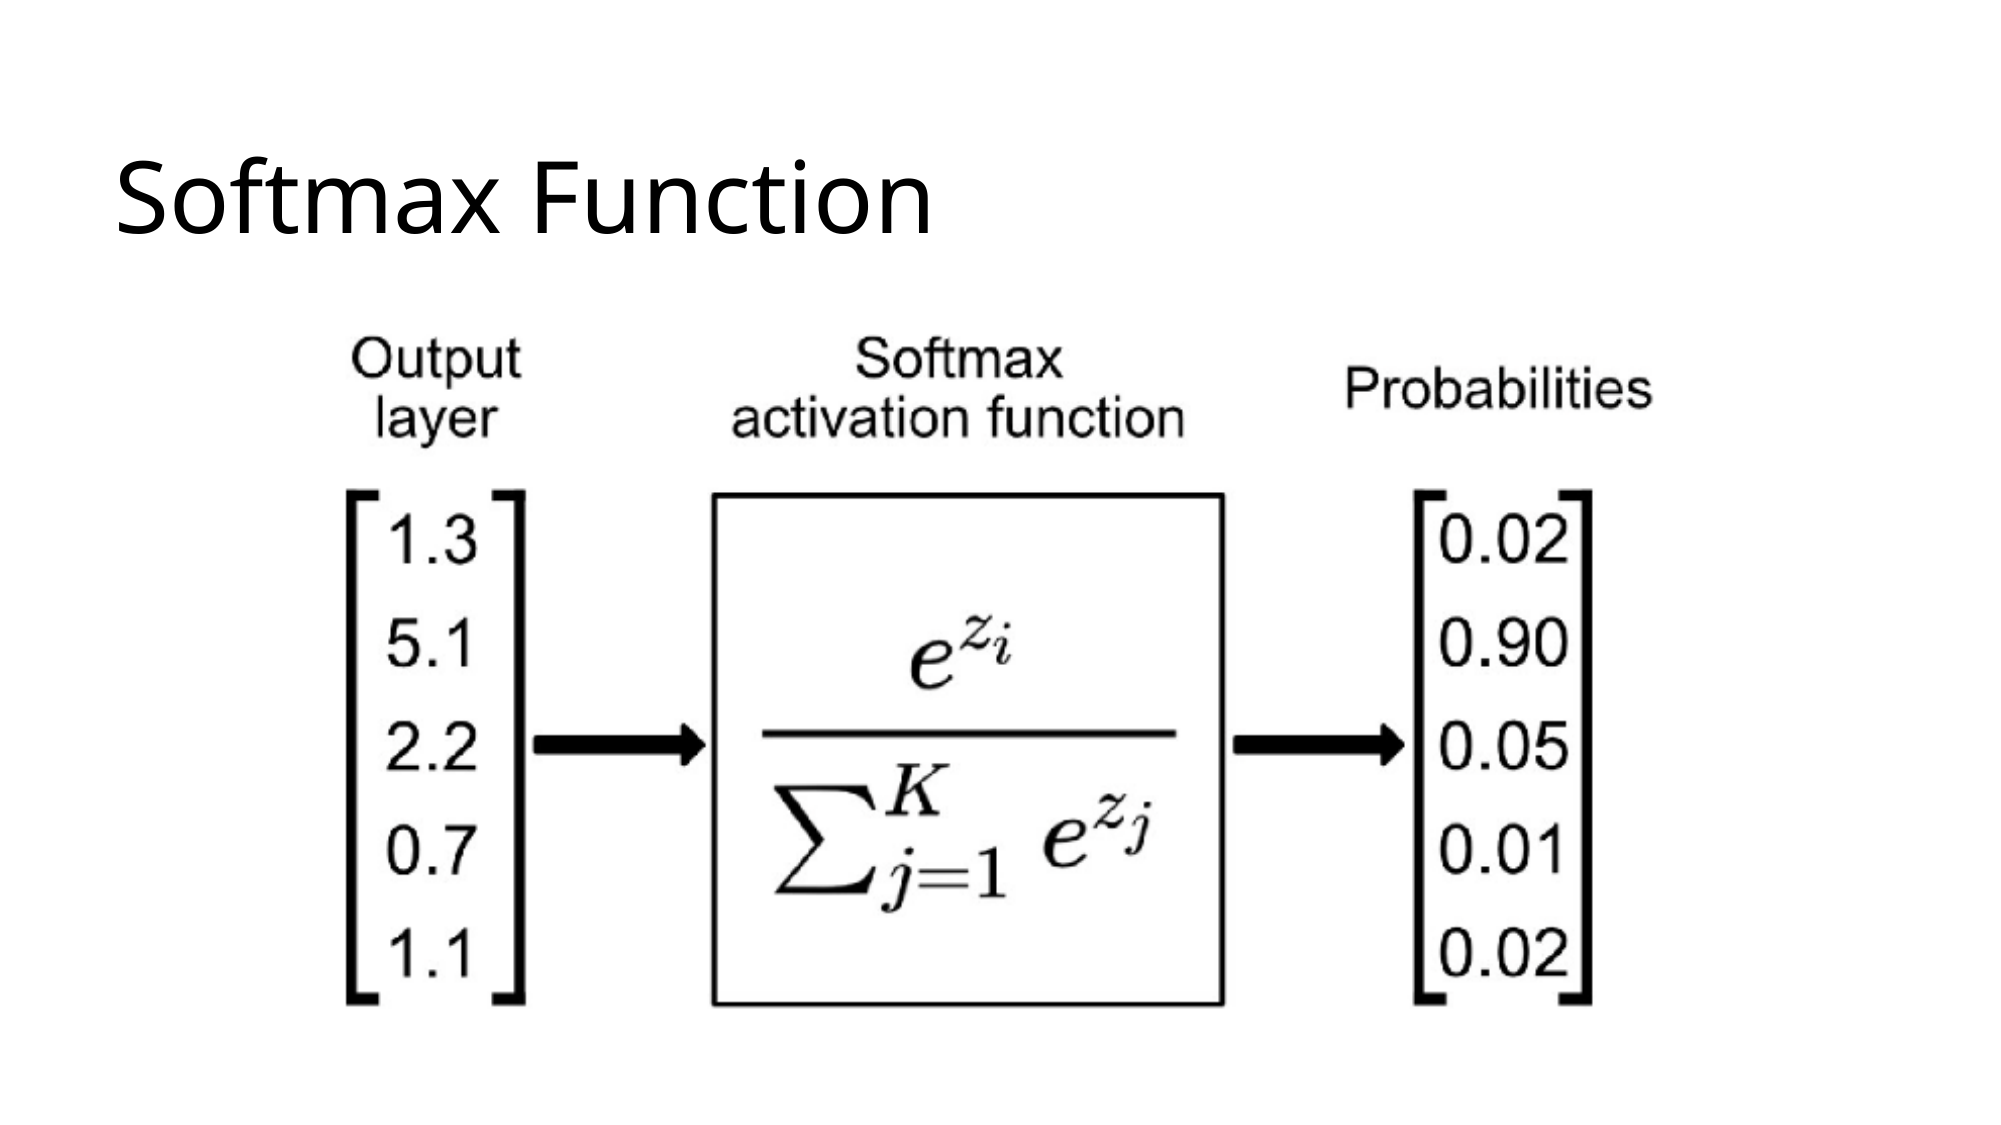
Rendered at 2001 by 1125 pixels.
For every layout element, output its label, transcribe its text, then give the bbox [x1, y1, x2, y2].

text_box Softmax Function [99, 125, 1425, 261]
picture [280, 305, 1720, 1043]
